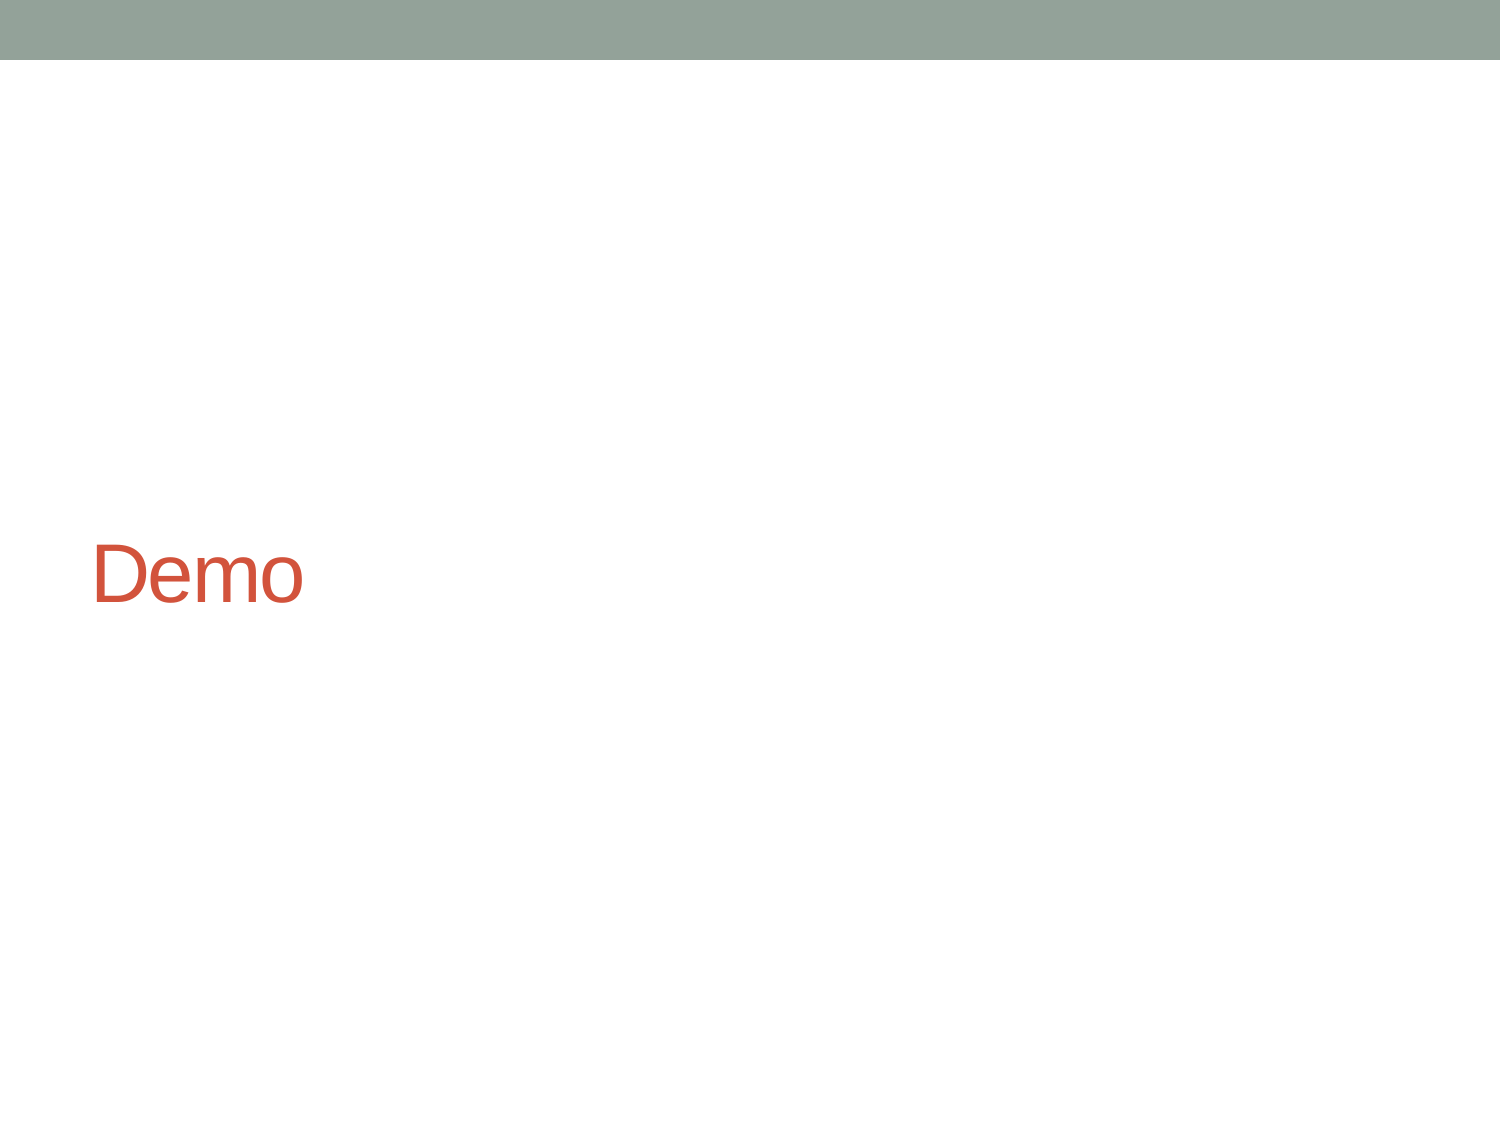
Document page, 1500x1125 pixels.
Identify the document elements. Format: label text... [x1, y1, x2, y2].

title Demo [75, 87, 1425, 1050]
